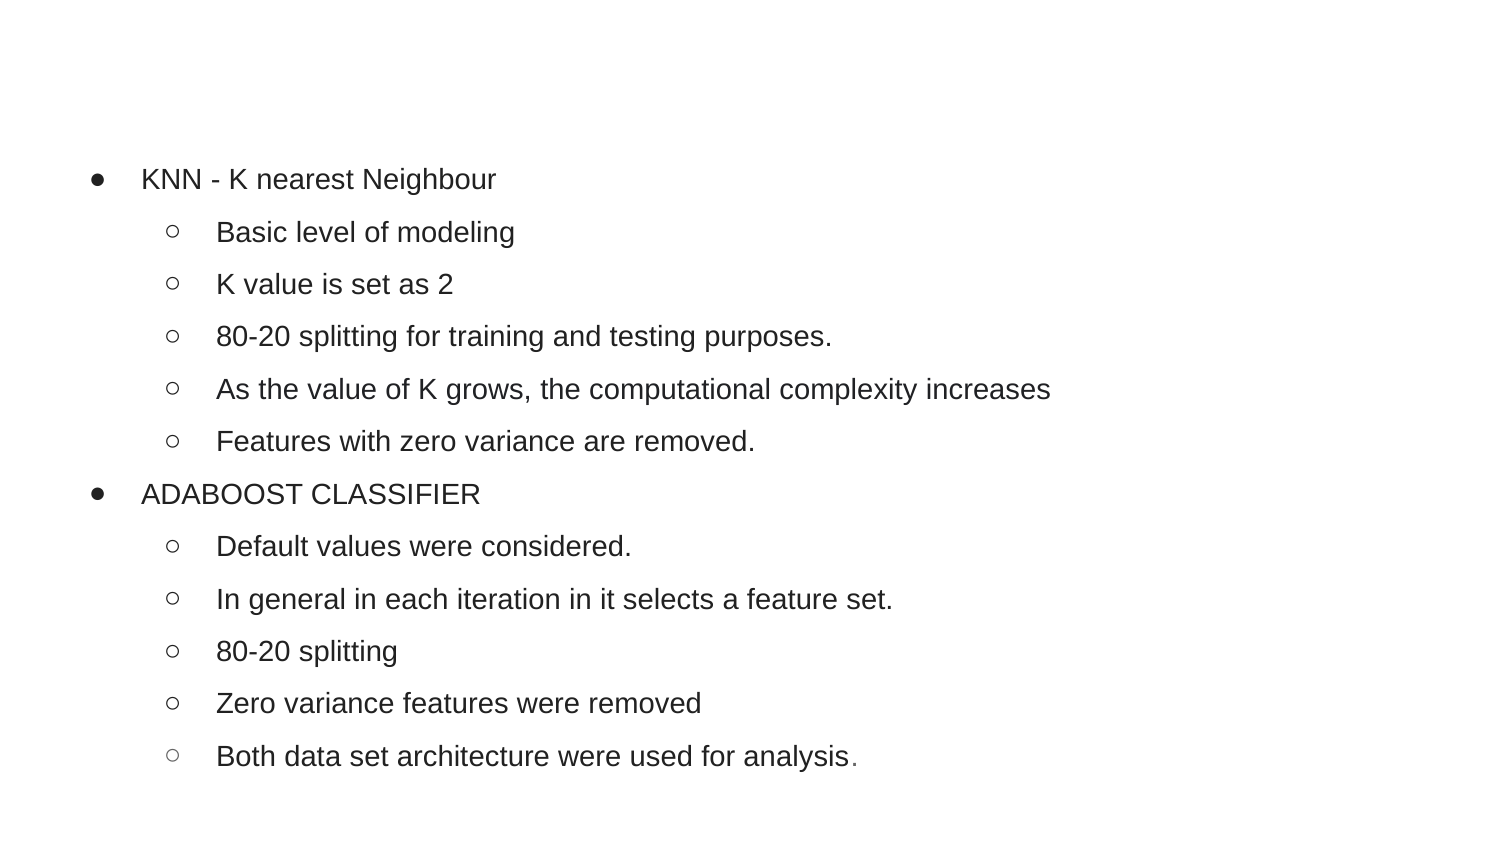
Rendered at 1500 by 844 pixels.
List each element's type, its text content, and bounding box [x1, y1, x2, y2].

list KNN - K nearest Neighbour Basic level of modeling K value is set as 2 80-20 splitting for training and testing purposes. As the value of K grows, the computational complexity increases Features with zero variance are removed. ADABOOST CLASSIFIER Default values were considered. In general in each iteration in it selects a feature set. 80-20 splitting Zero variance features were removed Both data set architecture were used for analysis. [51, 127, 1449, 819]
